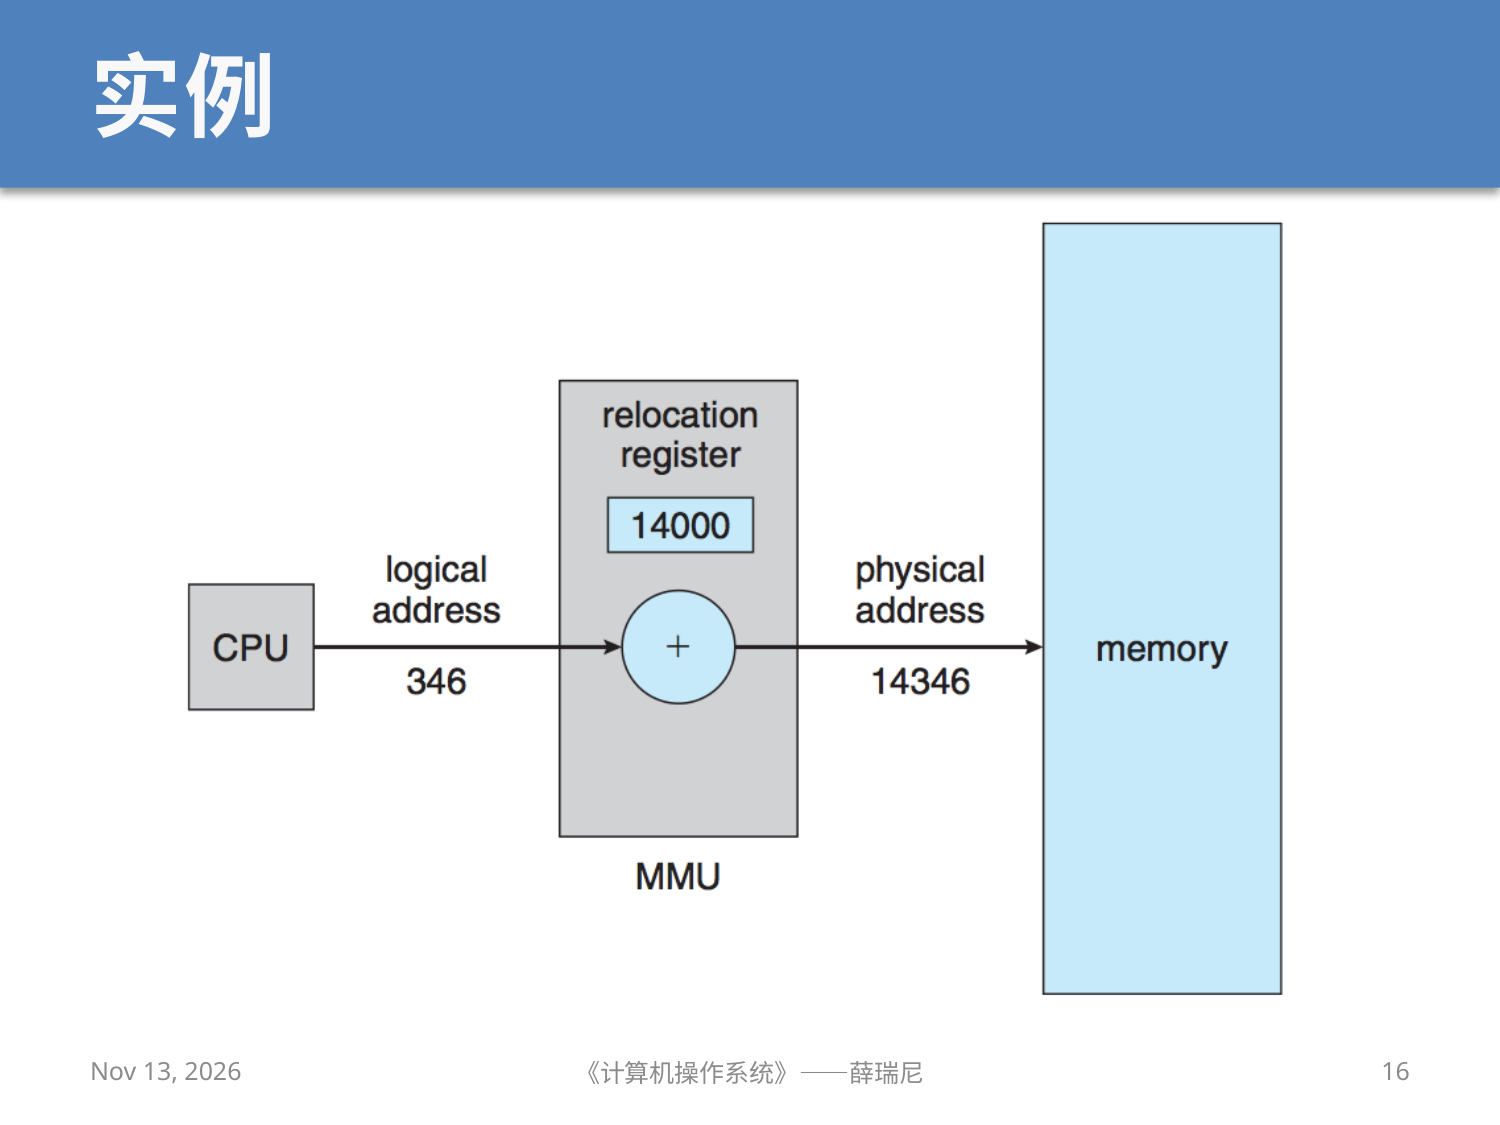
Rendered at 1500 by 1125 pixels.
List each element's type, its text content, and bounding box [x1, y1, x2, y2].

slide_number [75, 1042, 425, 1103]
footer 《计算机操作系统》——薛瑞尼 [512, 1042, 988, 1103]
title 实例 [75, 0, 1425, 188]
slide_number 16 [1074, 1042, 1425, 1103]
picture [182, 219, 1288, 1000]
